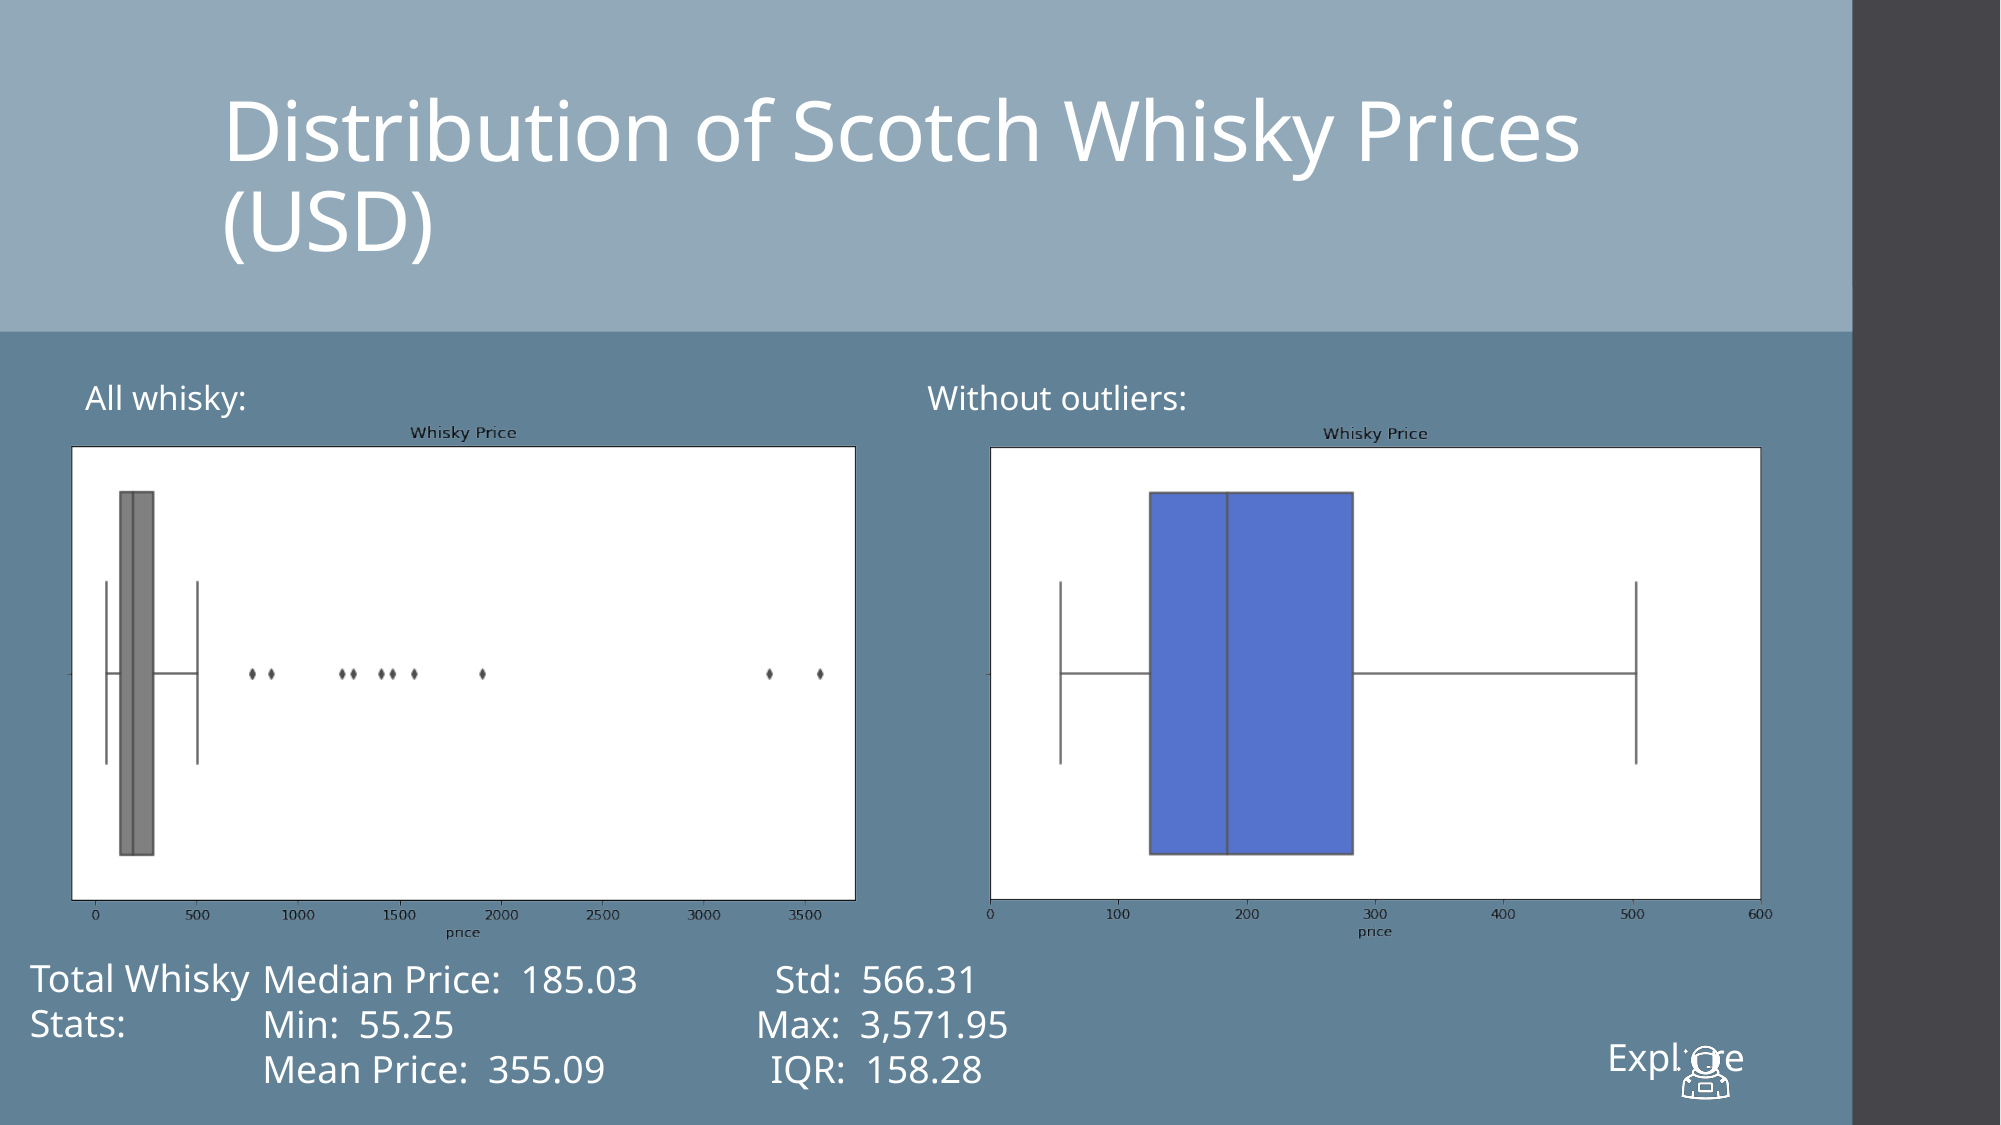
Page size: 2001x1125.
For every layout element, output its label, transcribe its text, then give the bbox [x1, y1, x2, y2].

picture [1674, 1042, 1737, 1105]
text_box Total Whisky Stats: [14, 947, 266, 1098]
text_box [0, 0, 1854, 333]
text_box All whisky: Without outliers: [70, 369, 1783, 425]
title Distribution of Scotch Whisky Prices (USD) [206, 60, 1797, 278]
text_box [0, 333, 1854, 1125]
text_box Median Price: 185.03 Std: 566.31 Min: 55.25 Max: 3,571.95 Mean Price: 355.09 IQR: 158.28 [247, 948, 1072, 1125]
text_box Expl re [1592, 1026, 1809, 1087]
picture [974, 416, 1783, 950]
picture [56, 416, 864, 950]
text_box [1854, 0, 2000, 1125]
